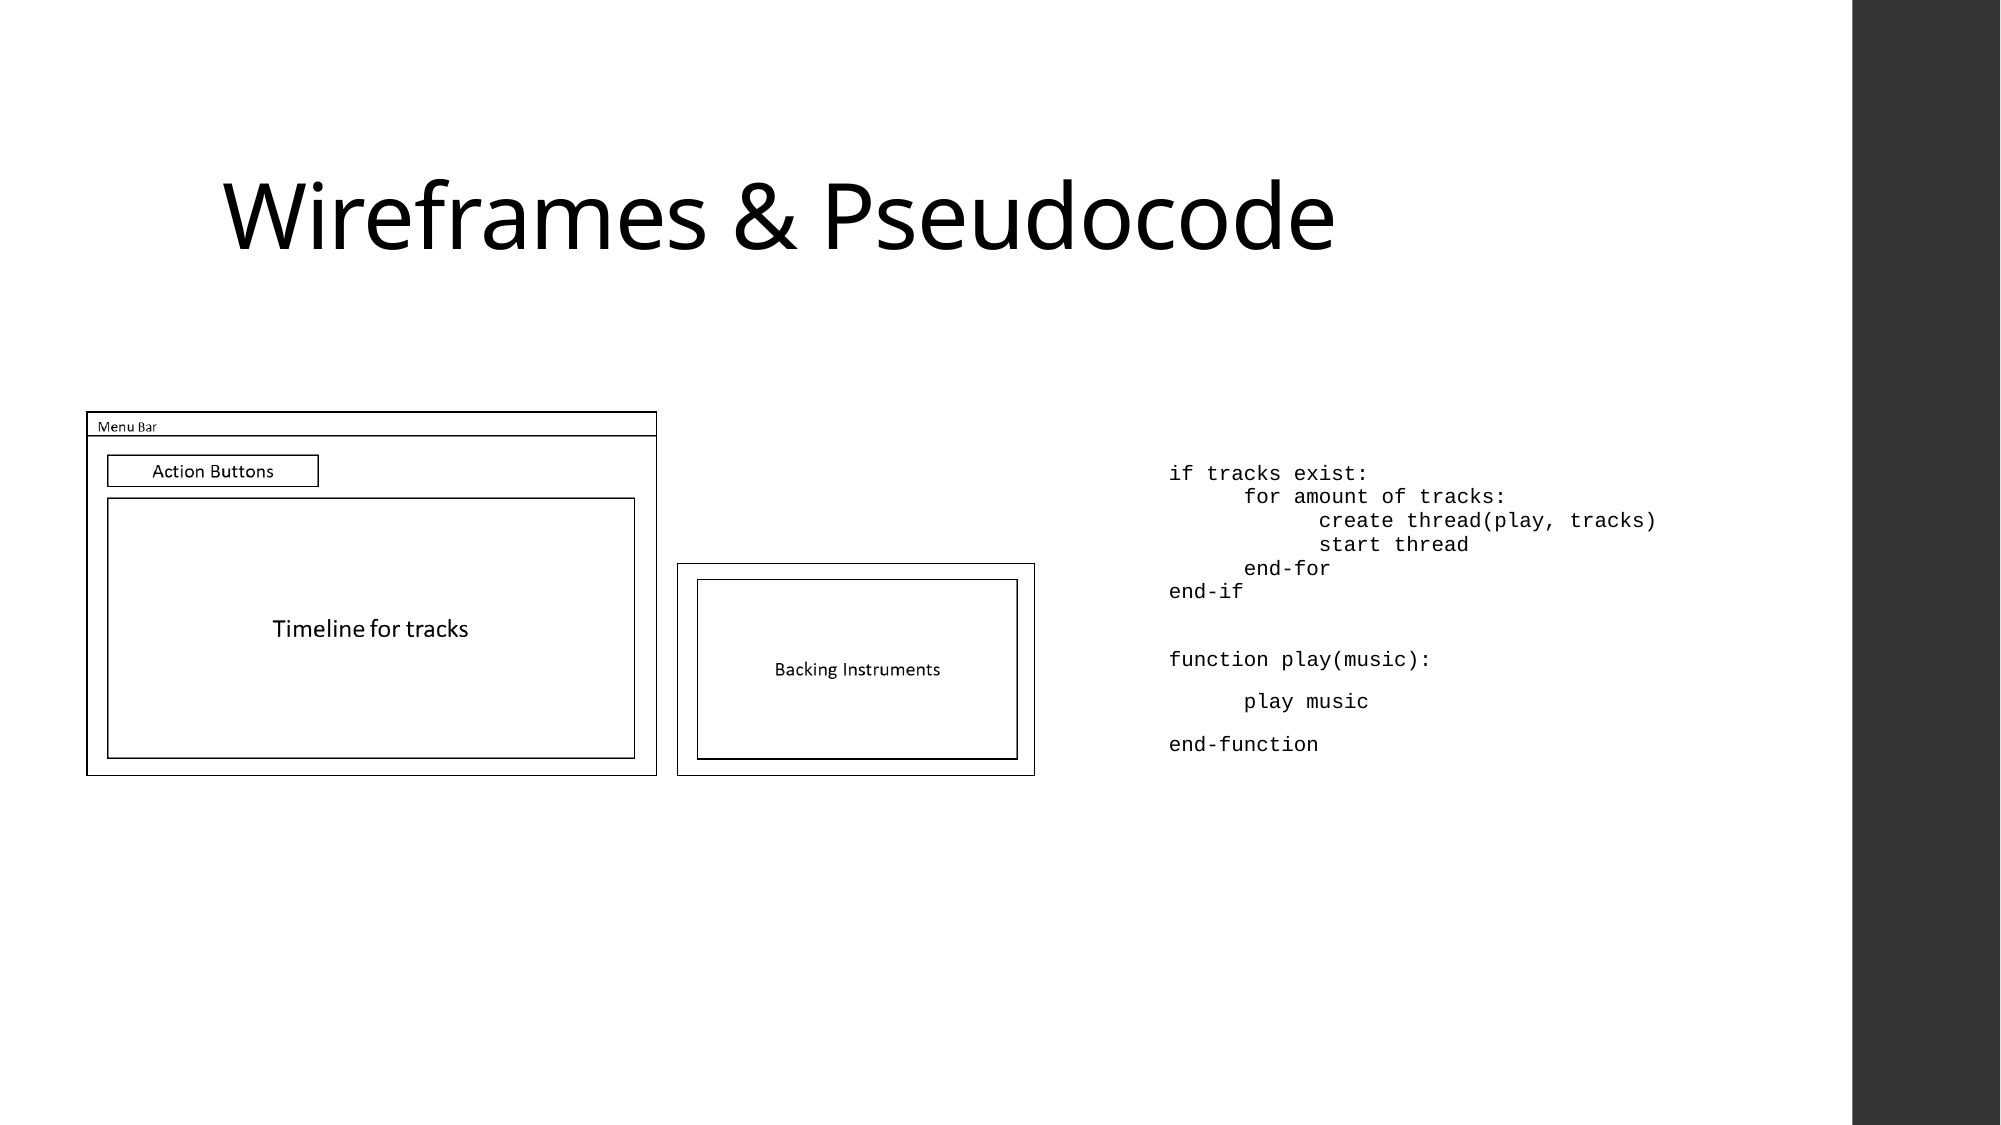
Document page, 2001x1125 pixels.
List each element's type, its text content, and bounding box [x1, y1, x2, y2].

title Wireframes & Pseudocode [206, 60, 1797, 278]
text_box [86, 411, 1035, 857]
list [1134, 462, 1659, 776]
